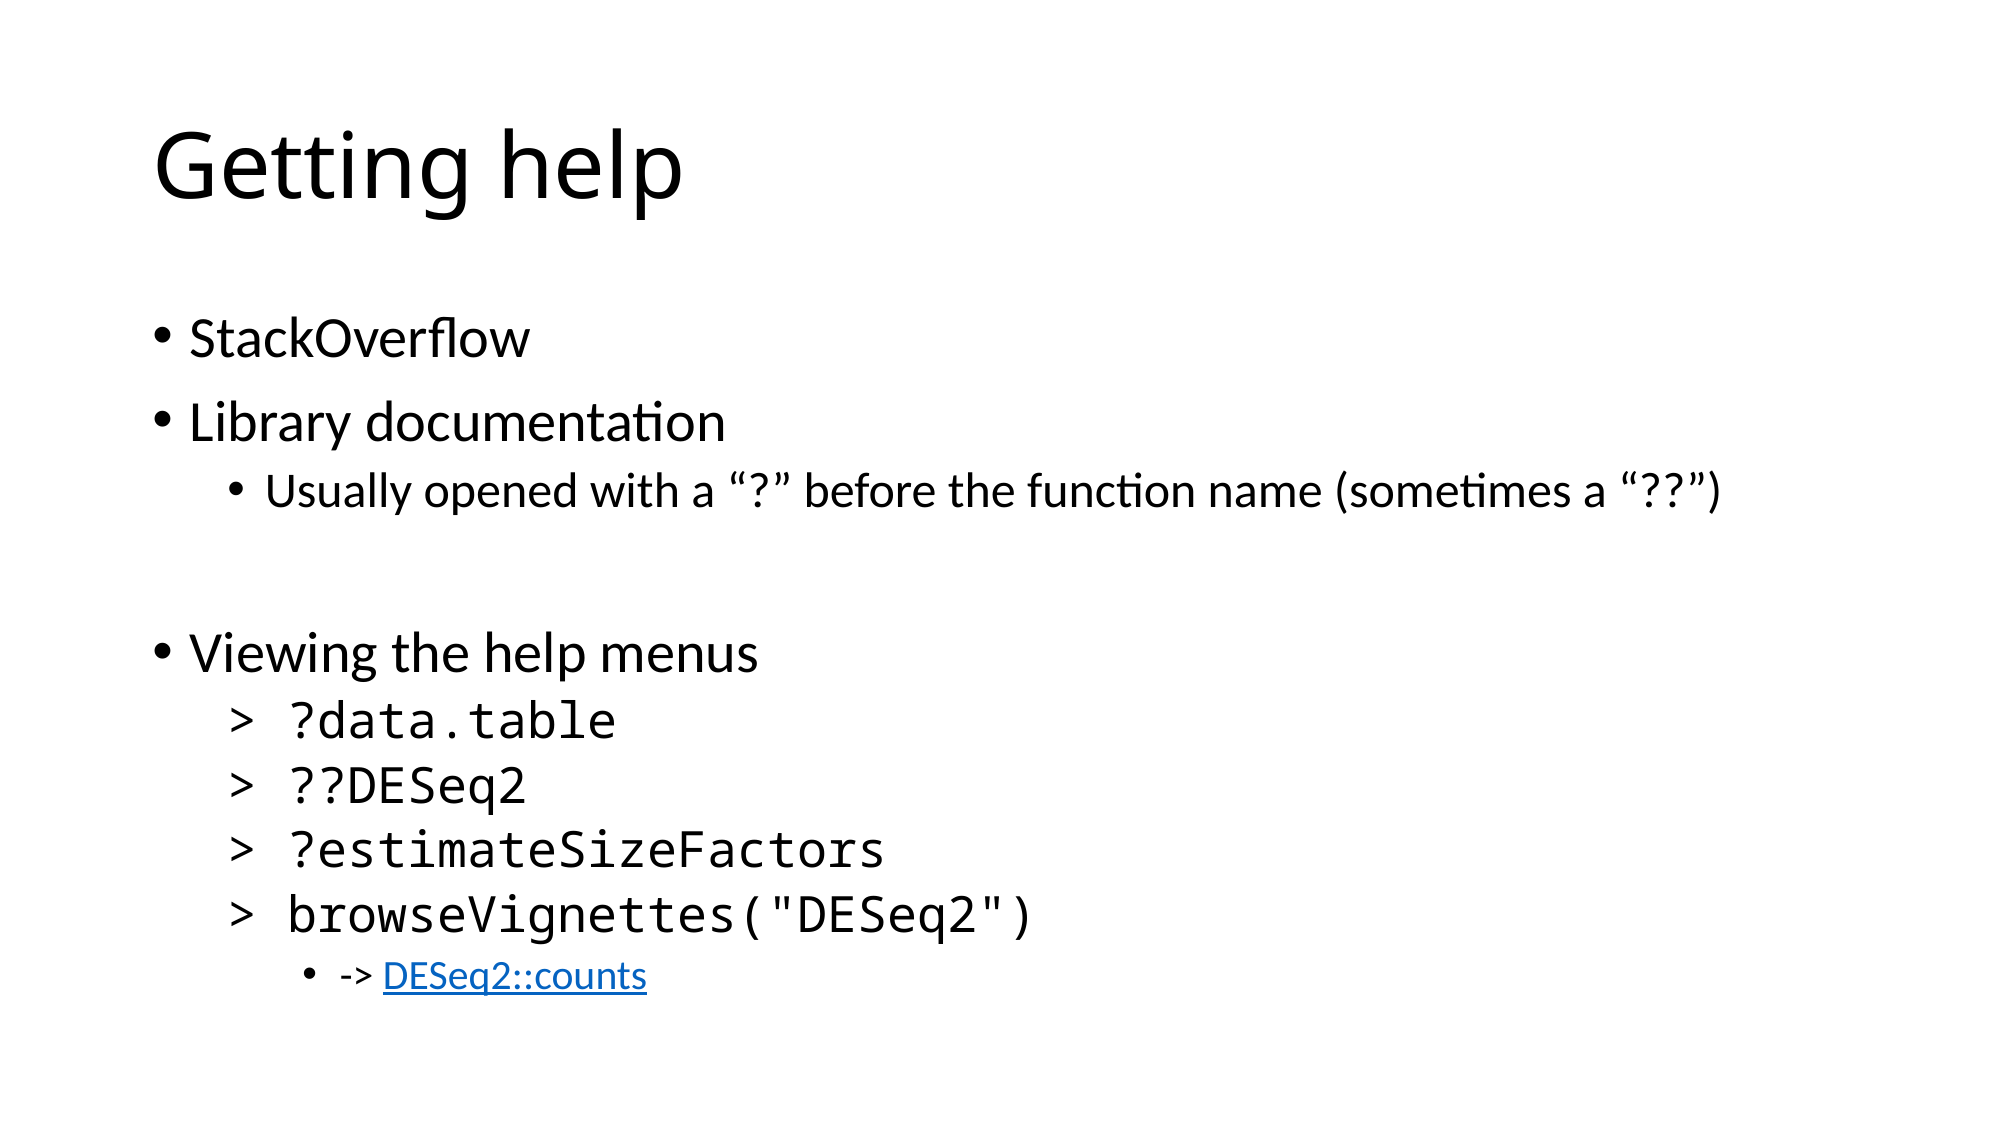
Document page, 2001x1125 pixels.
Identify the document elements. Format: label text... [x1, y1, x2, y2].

title Getting help [137, 59, 1863, 278]
list StackOverflow Library documentation Usually opened with a “?” before the function name (sometimes a “??”) Viewing the help menus > ?data.table > ??DESeq2 > ?estimateSizeFactors > browseVignettes("DESeq2") -> DESeq2::counts [137, 299, 1863, 1014]
